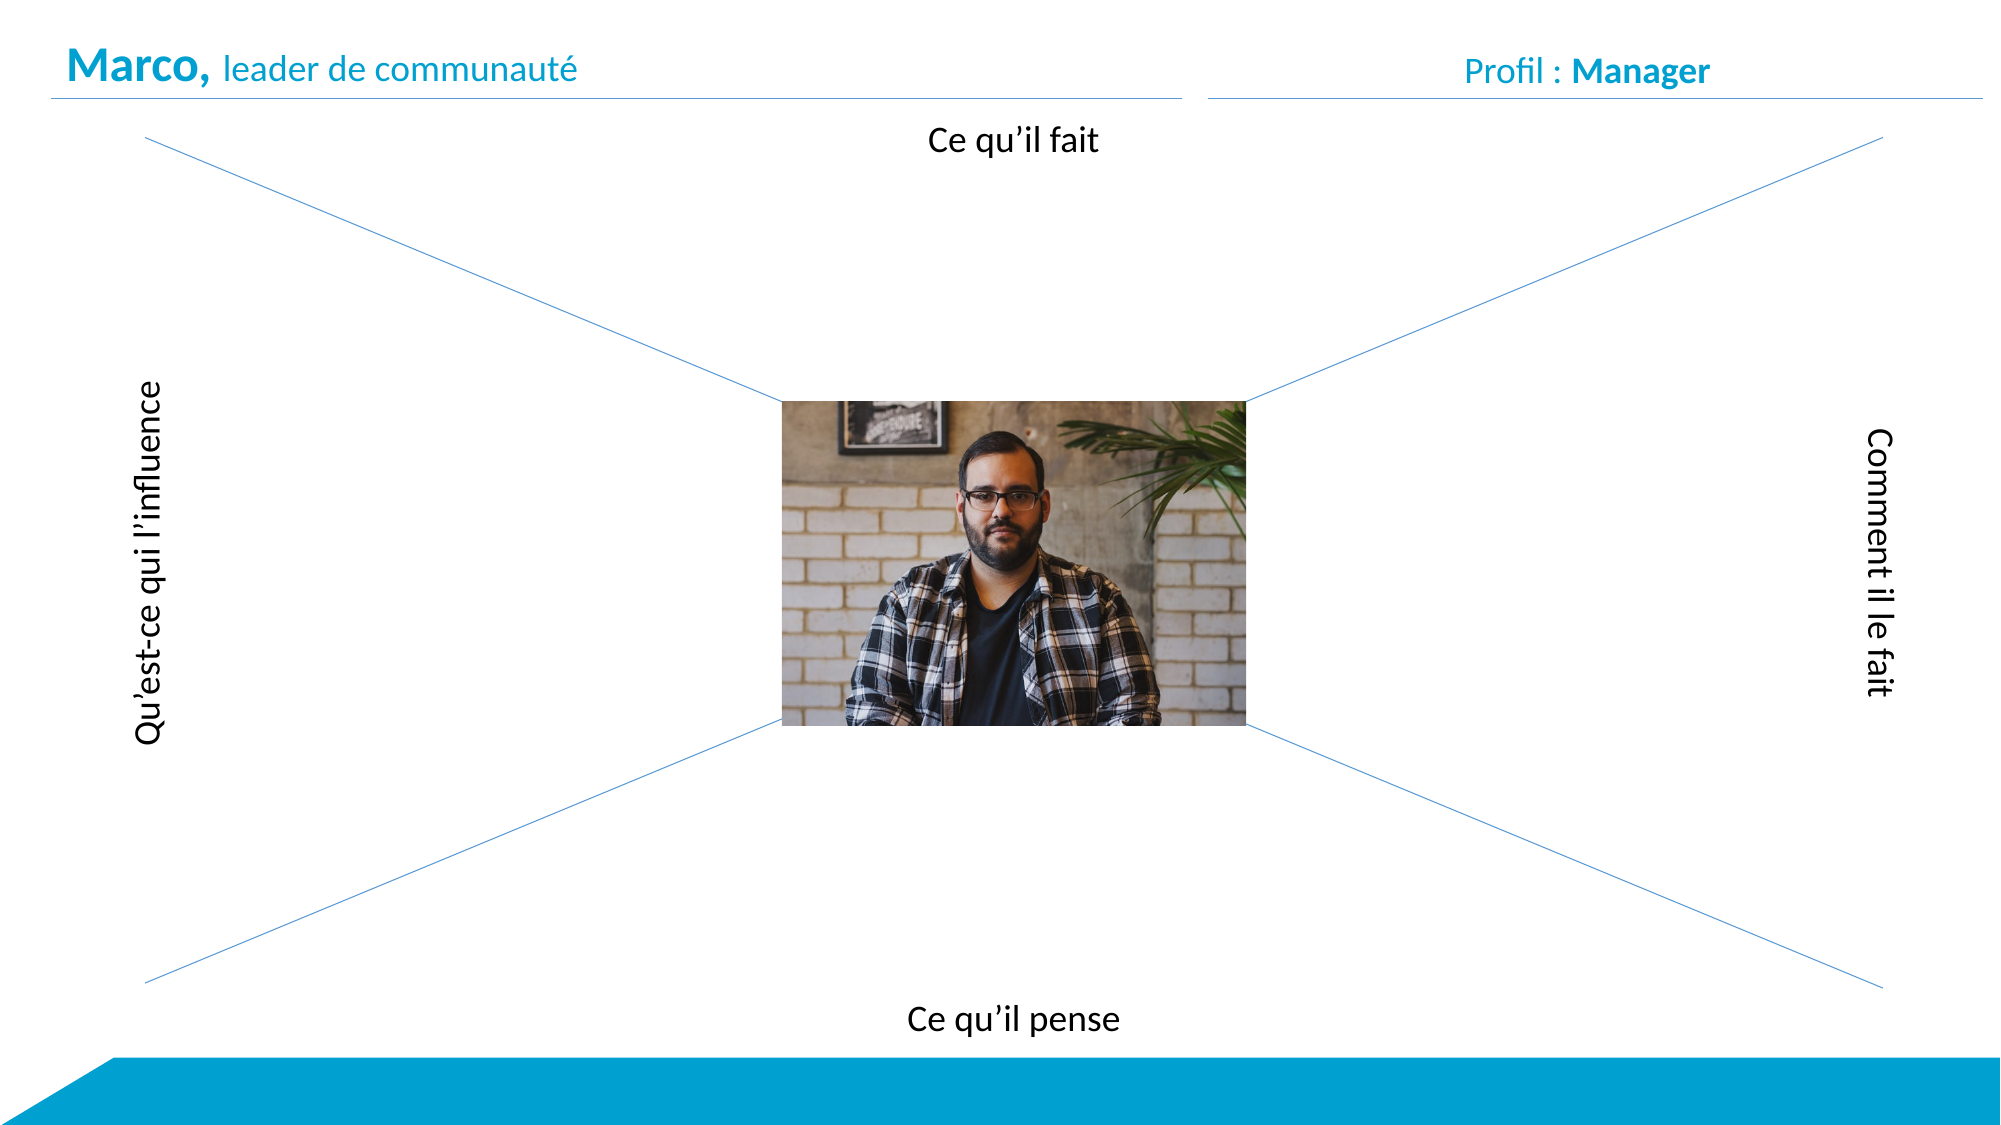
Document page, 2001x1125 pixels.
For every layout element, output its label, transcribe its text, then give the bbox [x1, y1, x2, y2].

picture [781, 401, 1247, 726]
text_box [144, 137, 782, 402]
text_box Profil : Manager [1189, 12, 1984, 100]
text_box Ce qu’il pense [781, 987, 1246, 1047]
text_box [1245, 137, 1883, 402]
text_box Marco, leader de communauté [49, 12, 1183, 100]
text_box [144, 718, 782, 984]
text_box Qu’est-ce qui l’influence [114, 366, 175, 762]
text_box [1245, 723, 1883, 989]
text_box Ce qu’il fait [781, 107, 1246, 168]
text_box Comment il le fait [1853, 413, 1914, 714]
